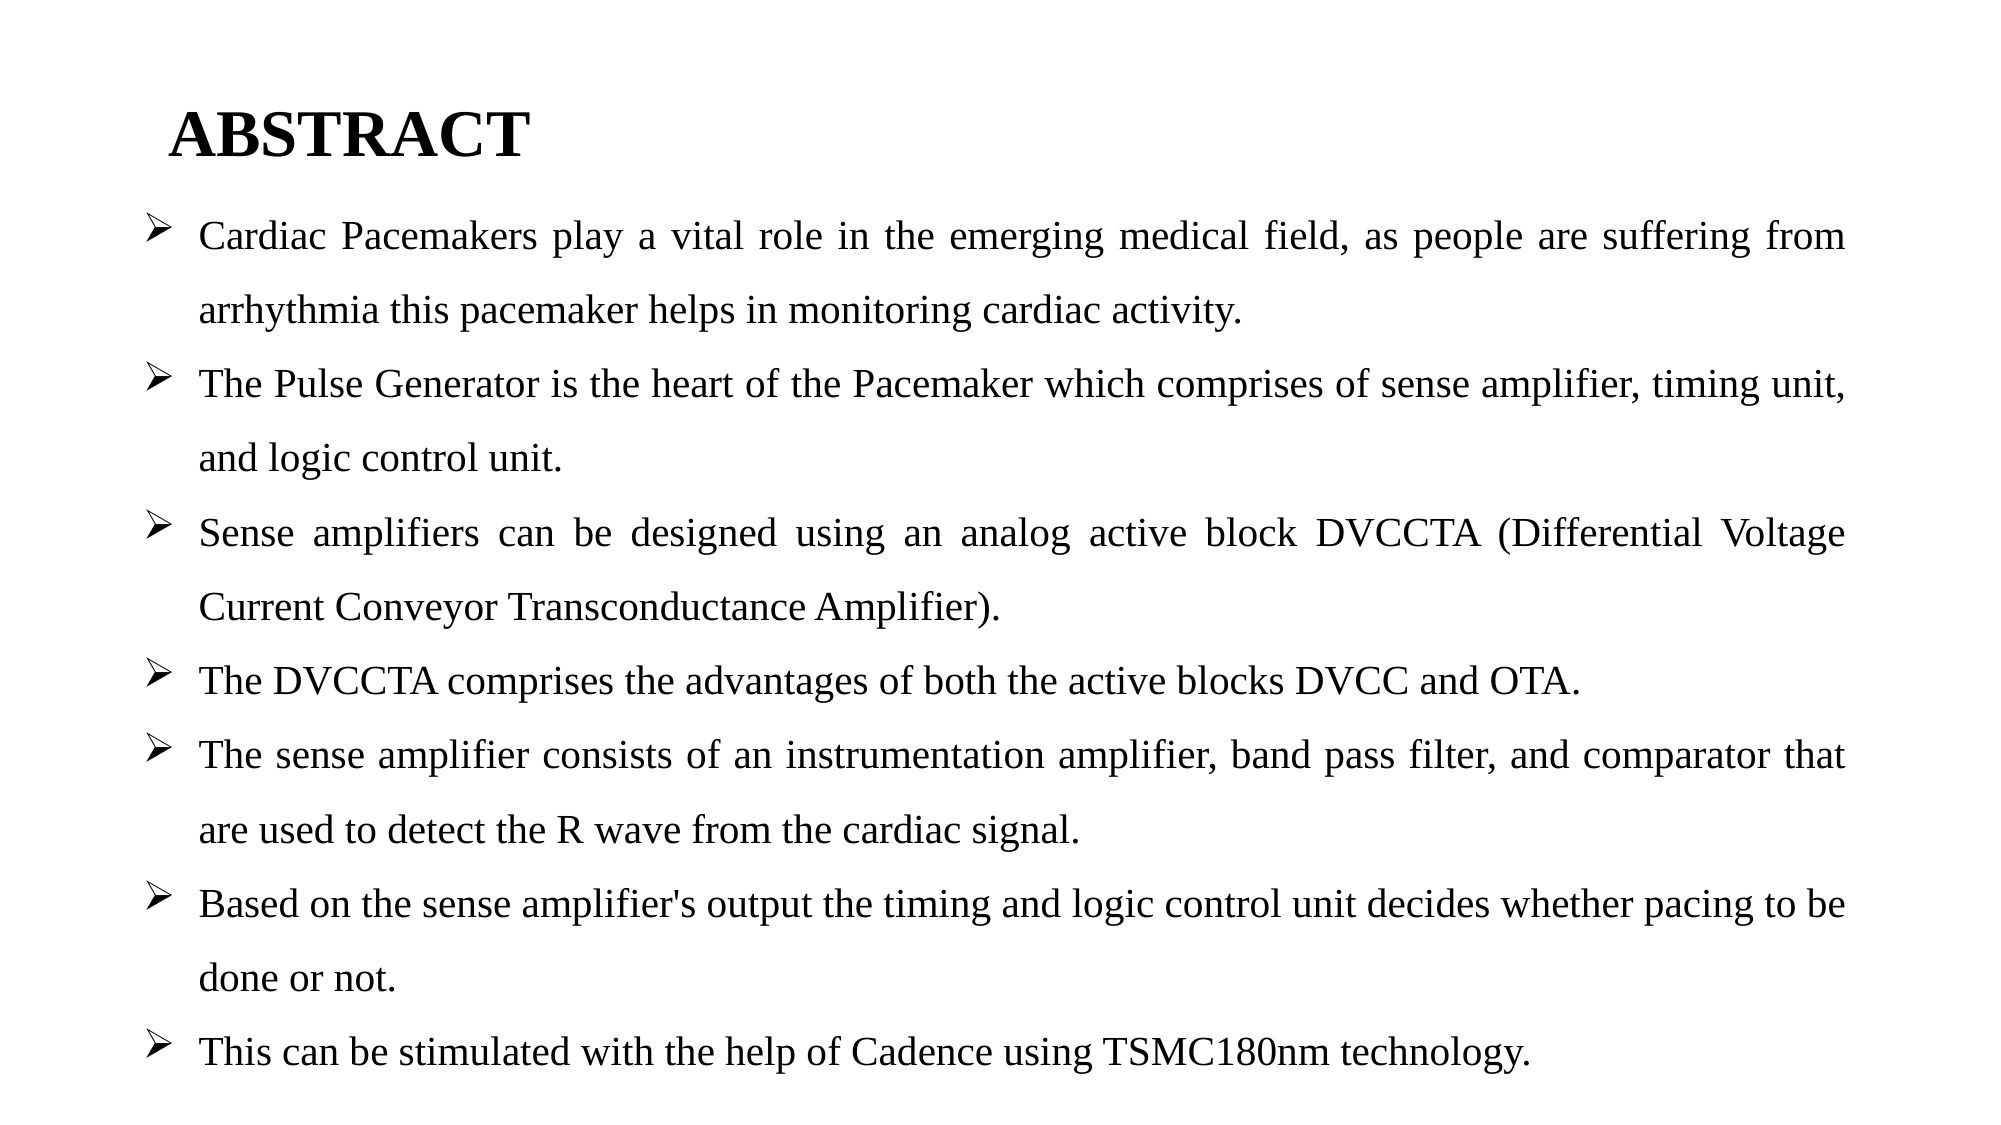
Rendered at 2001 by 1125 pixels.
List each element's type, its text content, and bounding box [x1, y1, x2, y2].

title ABSTRACT [127, 77, 572, 175]
list Cardiac Pacemakers play a vital role in the emerging medical field, as people are suffering from arrhythmia this pacemaker helps in monitoring cardiac activity. The Pulse Generator is the heart of the Pacemaker which comprises of sense amplifier, timing unit, and logic control unit. Sense amplifiers can be designed using an analog active block DVCCTA (Differential Voltage Current Conveyor Transconductance Amplifier). The DVCCTA comprises the advantages of both the active blocks DVCC and OTA. The sense amplifier consists of an instrumentation amplifier, band pass filter, and comparator that are used to detect the R wave from the cardiac signal. Based on the sense amplifier's output the timing and logic control unit decides whether pacing to be done or not. This can be stimulated with the help of Cadence using TSMC180nm technology. [127, 175, 1863, 1086]
